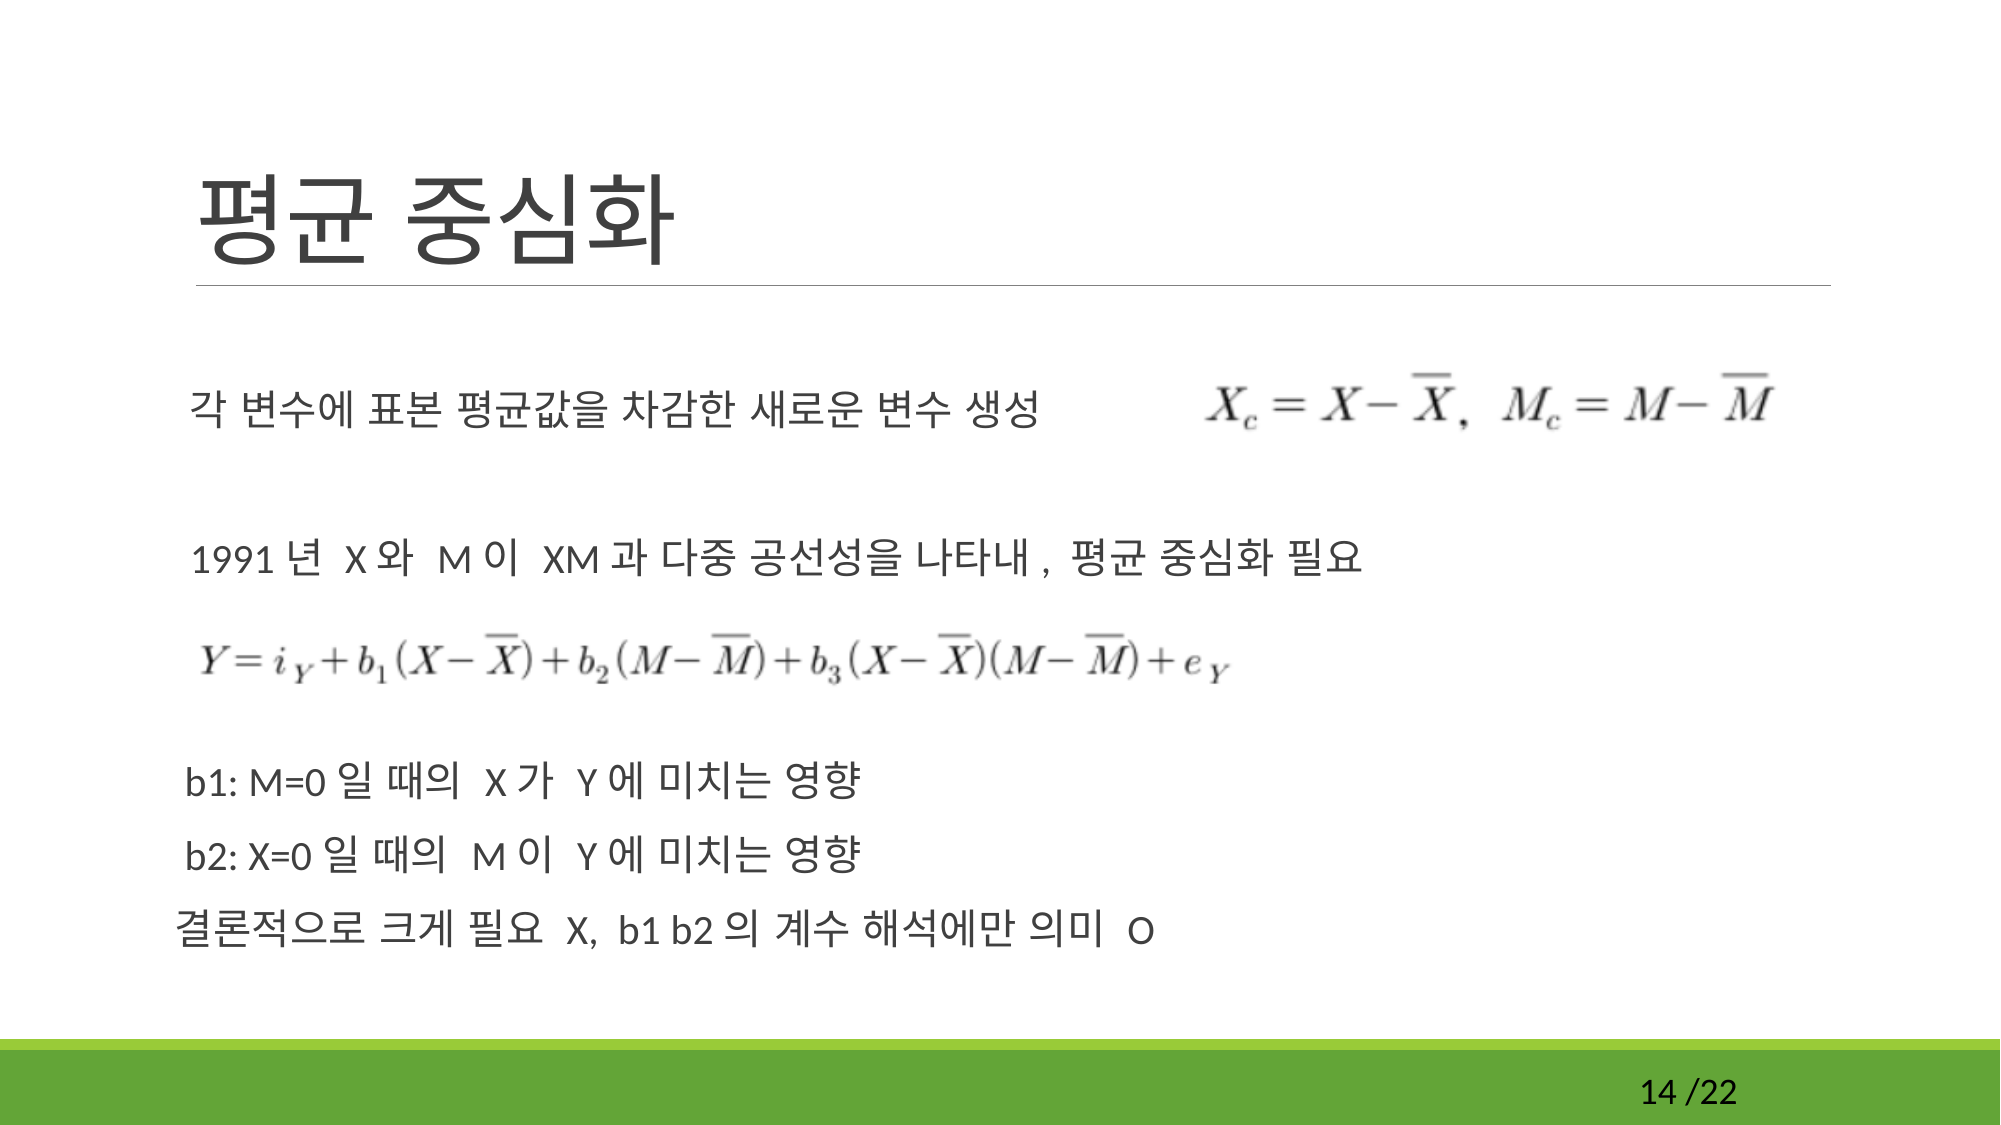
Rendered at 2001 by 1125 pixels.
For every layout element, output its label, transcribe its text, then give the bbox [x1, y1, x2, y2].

picture [1197, 333, 1807, 459]
list 각 변수에 표본 평균값을 차감한 새로운 변수 생성 1991년 X와 M이 XM과 다중 공선성을 나타내, 평균 중심화 필요 b1: M=0일 때의 X가 Y에 미치는 영향 b2: X=0일 때의 M이 Y에 미치는 영향 결론적으로 크게 필요 X, b1 b2의 계수 해석에만 의미 O [174, 302, 1825, 963]
slide_number 14 /22 [1624, 1059, 1840, 1120]
picture [174, 600, 1245, 711]
title 평균 중심화 [180, 47, 1830, 285]
